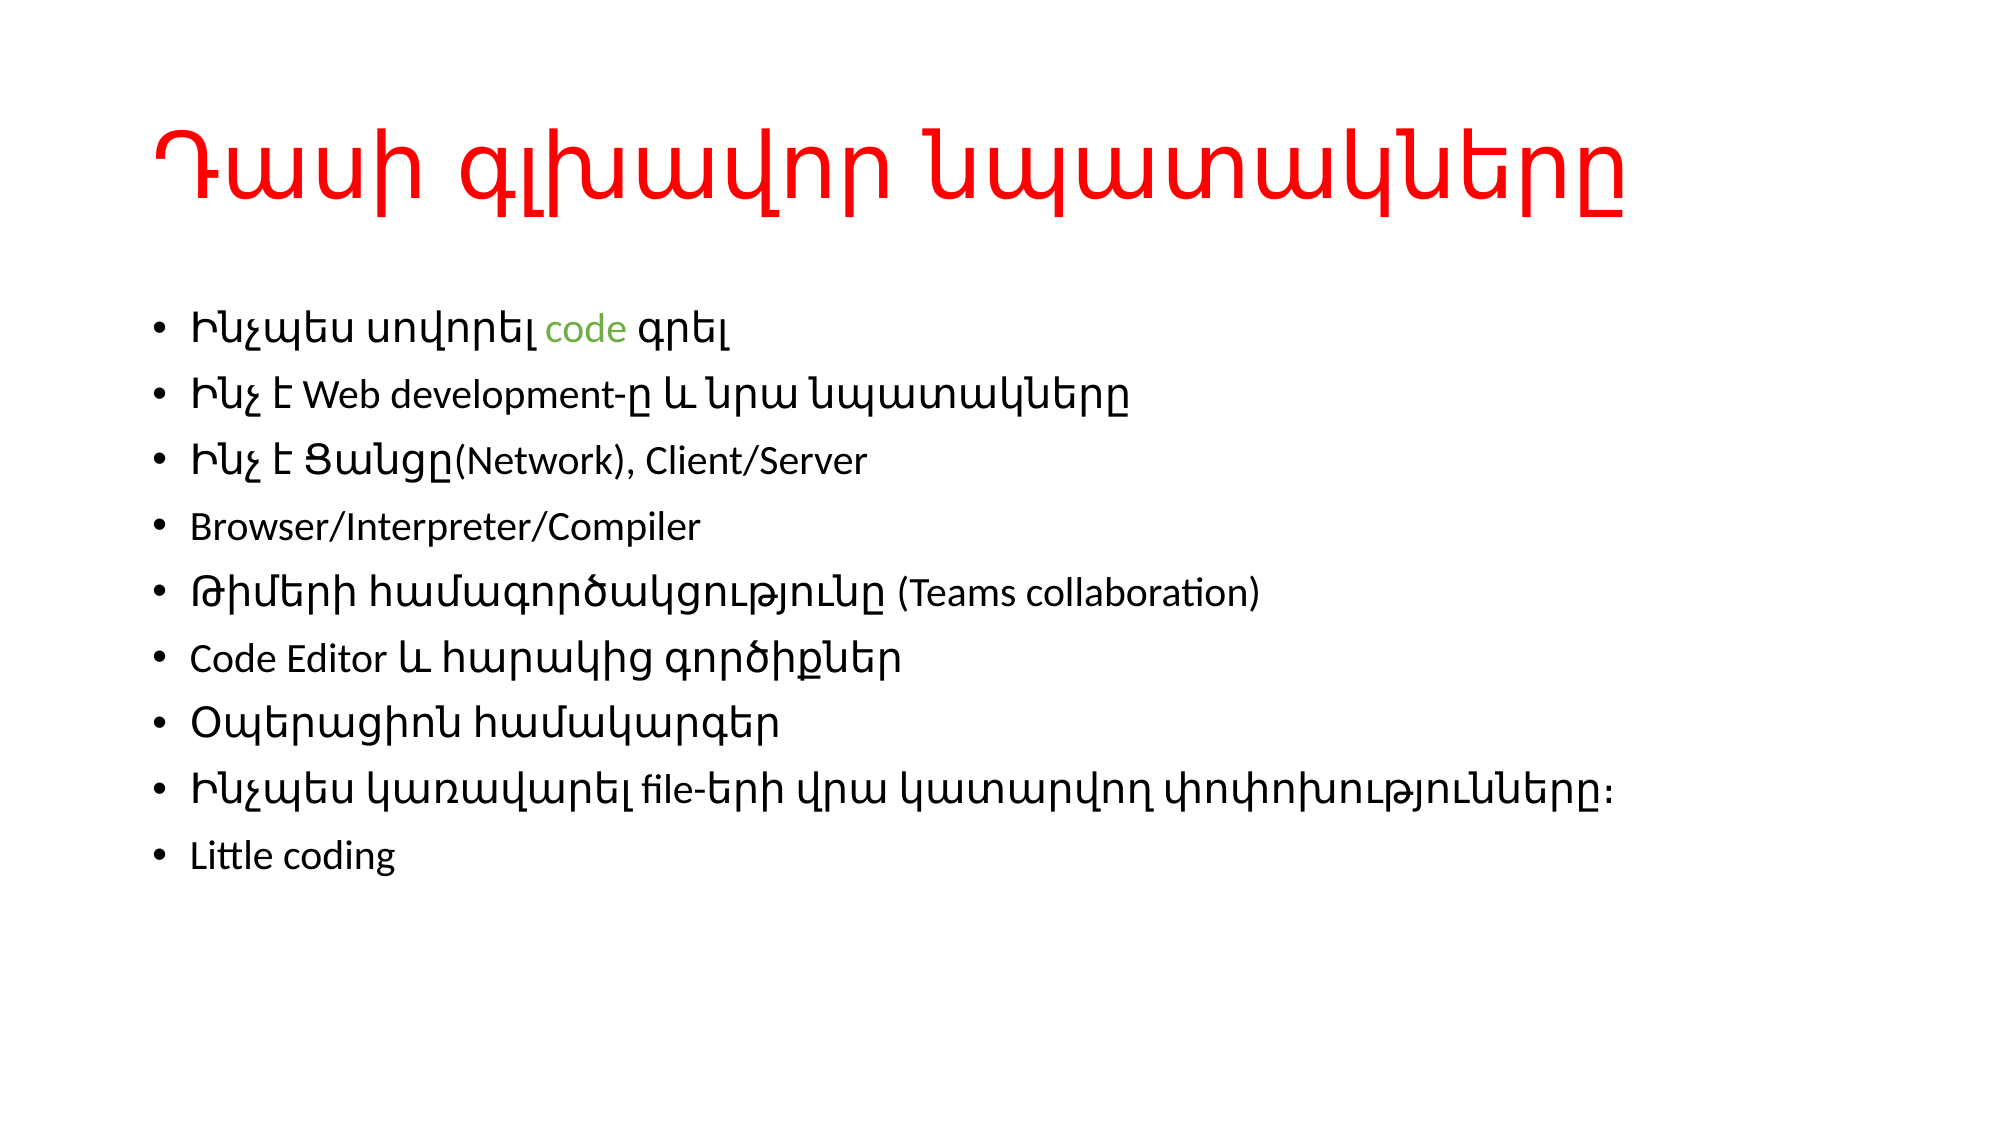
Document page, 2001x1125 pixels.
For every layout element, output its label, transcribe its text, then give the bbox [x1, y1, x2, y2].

list Ինչպես սովորել code գրել Ինչ է Web development-ը և նրա նպատակները Ինչ է Ցանցը(Network), Client/Server Browser/Interpreter/Compiler Թիմերի համագործակցությունը (Teams collaboration) Code Editor և հարակից գործիքներ Օպերացիոն համակարգեր Ինչպես կառավարել file-երի վրա կատարվող փոփոխությունները։ Little coding [137, 299, 1863, 1014]
title Դասի գլխավոր նպատակները [137, 59, 1863, 278]
